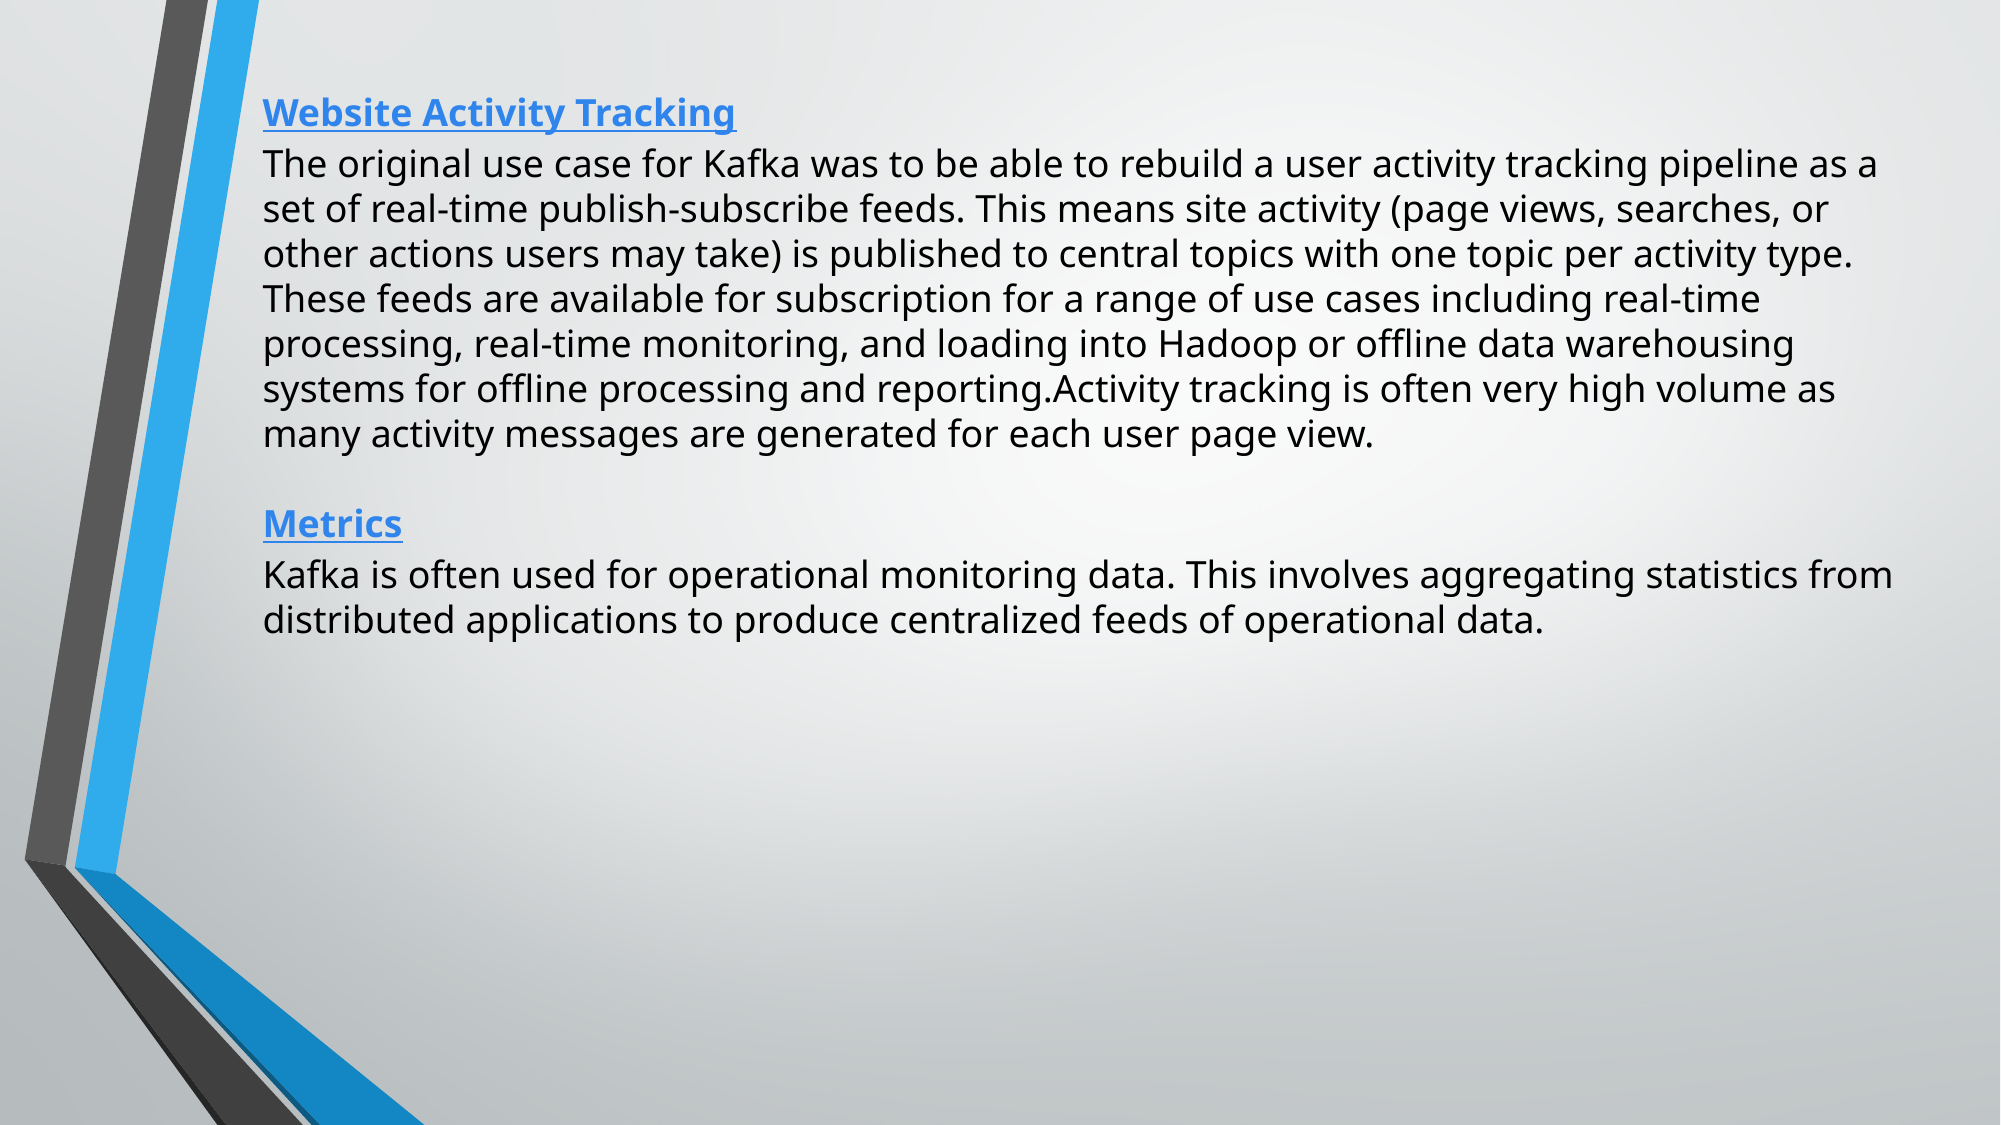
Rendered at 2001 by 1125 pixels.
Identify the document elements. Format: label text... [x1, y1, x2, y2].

text_box Website Activity Tracking The original use case for Kafka was to be able to rebuild a user activity tracking pipeline as a set of real-time publish-subscribe feeds. This means site activity (page views, searches, or other actions users may take) is published to central topics with one topic per activity type. These feeds are available for subscription for a range of use cases including real-time processing, real-time monitoring, and loading into Hadoop or offline data warehousing systems for offline processing and reporting.Activity tracking is often very high volume as many activity messages are generated for each user page view. Metrics Kafka is often used for operational monitoring data. This involves aggregating statistics from distributed applications to produce centralized feeds of operational data. [247, 81, 1928, 649]
